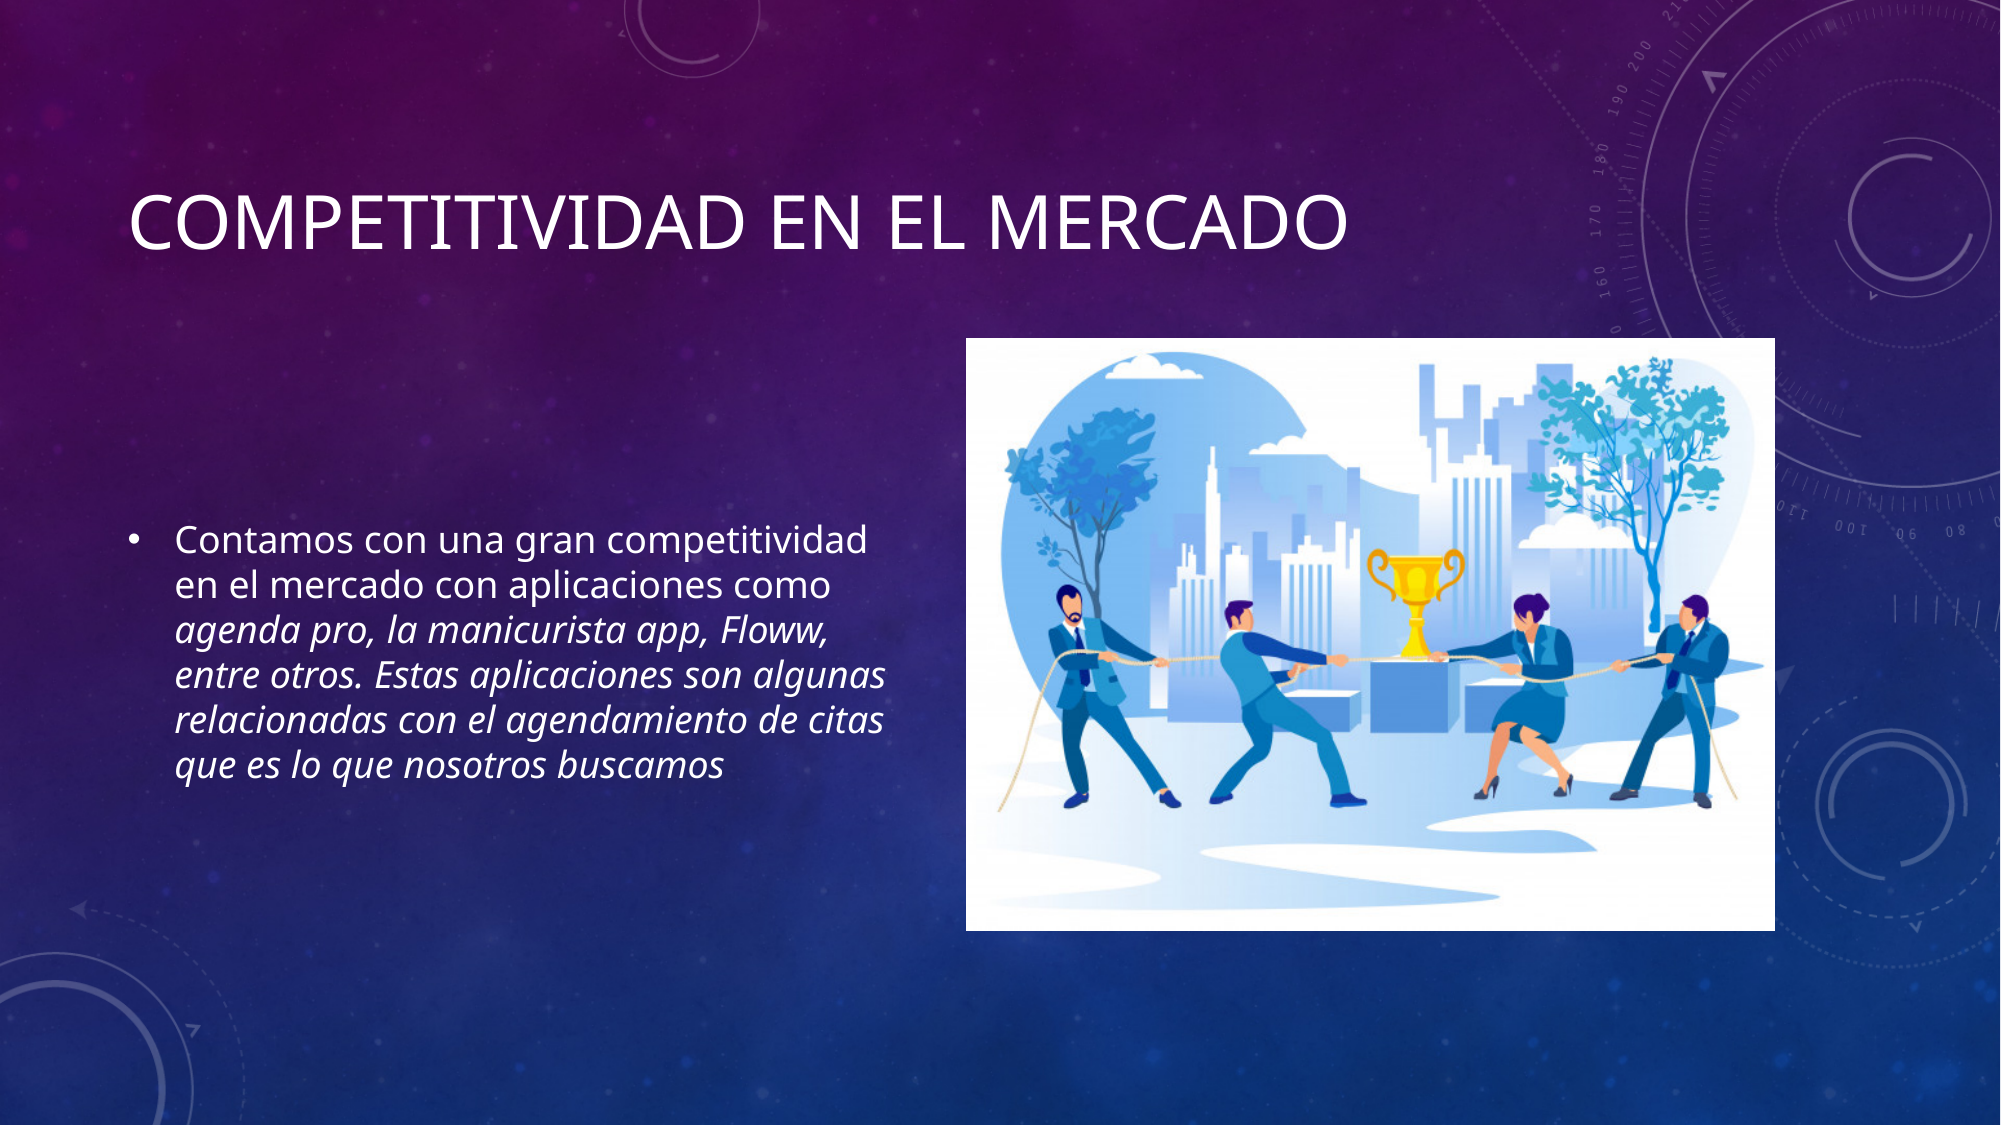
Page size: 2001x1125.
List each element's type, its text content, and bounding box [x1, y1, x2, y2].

list Contamos con una gran competitividad en el mercado con aplicaciones como agenda pro, la manicurista app, Floww, entre otros. Estas aplicaciones son algunas relacionadas con el agendamiento de citas que es lo que nosotros buscamos [112, 351, 937, 950]
picture [0, 0, 2001, 1125]
title Competitividad en el mercado [112, 99, 1775, 339]
